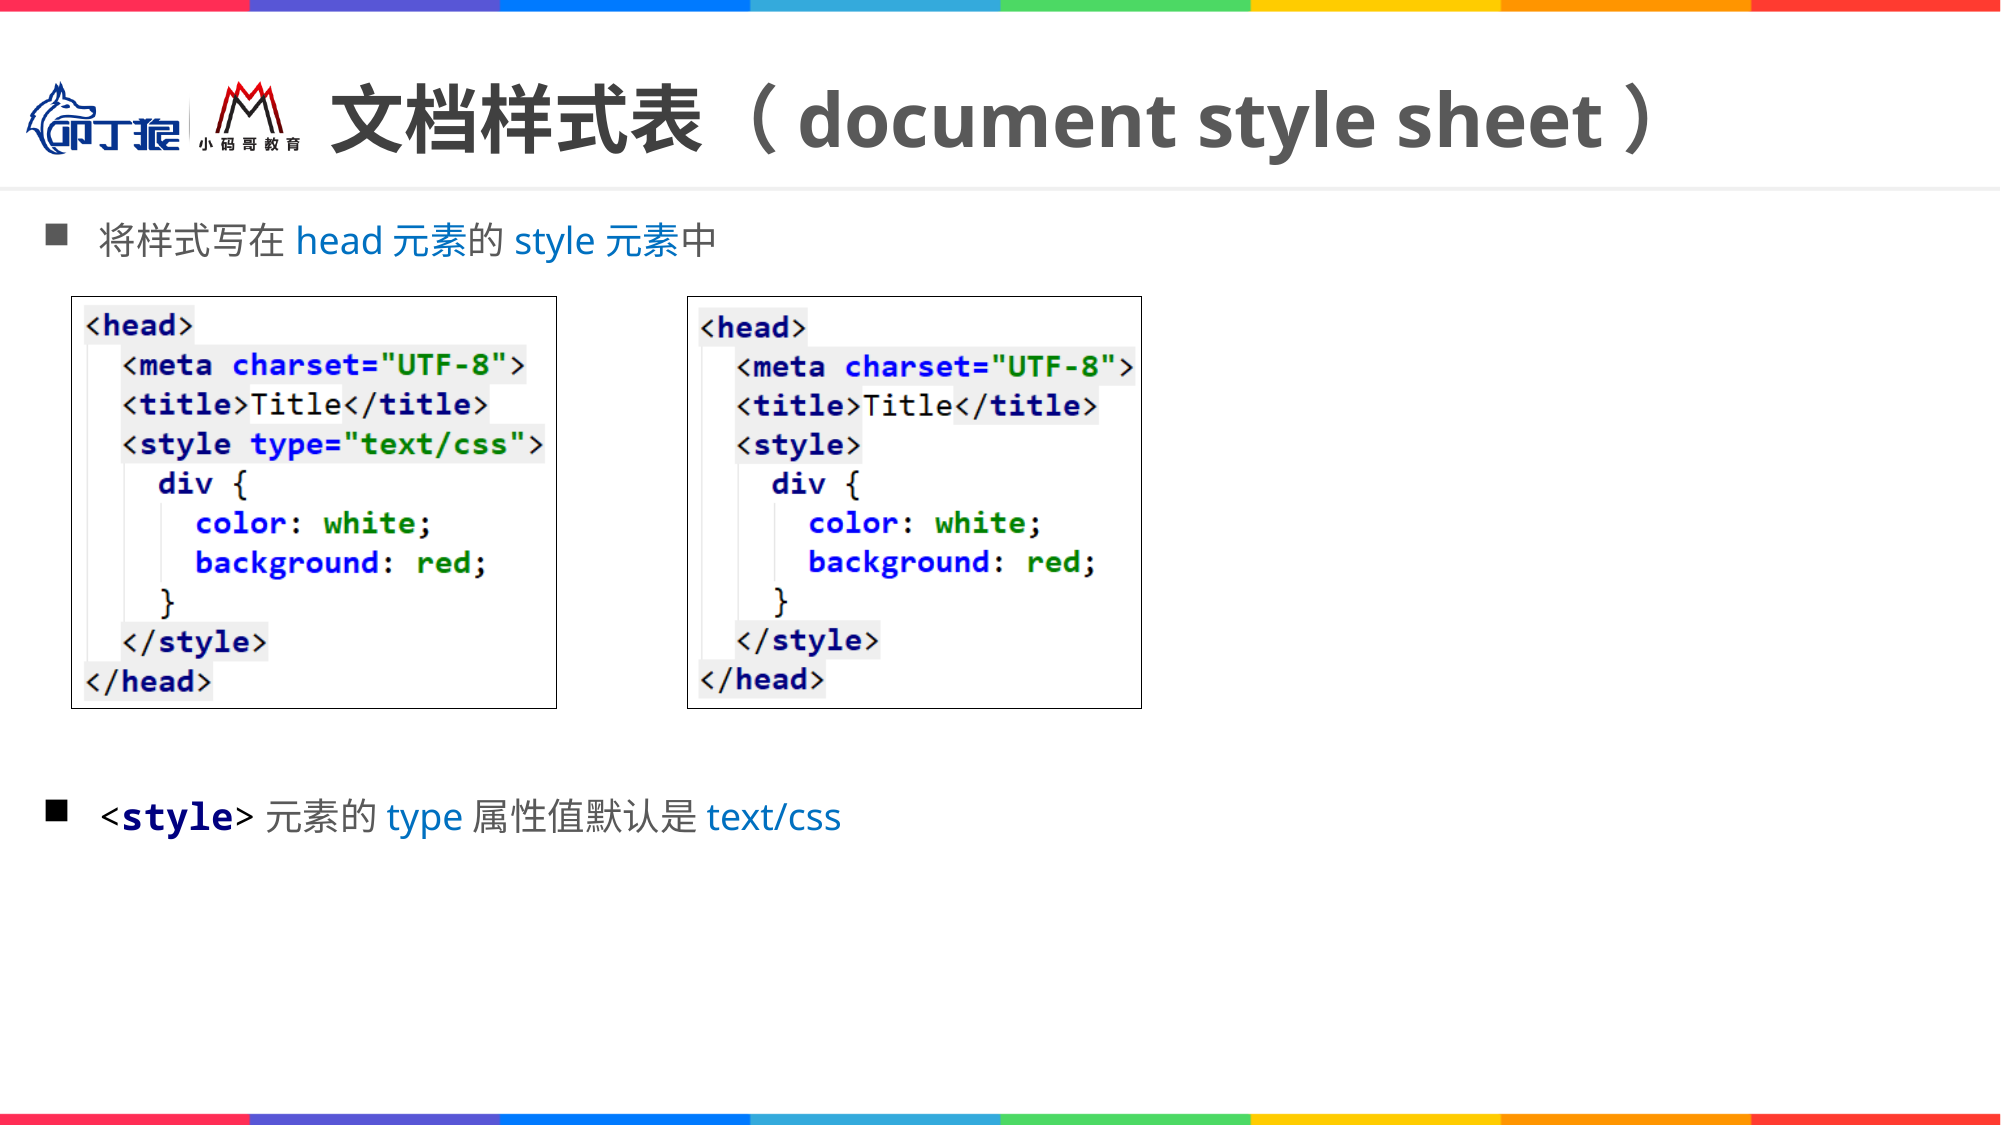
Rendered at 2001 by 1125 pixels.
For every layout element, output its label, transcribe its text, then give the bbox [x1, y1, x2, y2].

title 文档样式表（document style sheet） [314, 64, 1968, 182]
picture [0, 0, 2001, 1125]
text_box <style>元素的type属性值默认是text/css [27, 768, 964, 847]
text_box 将样式写在head元素的style元素中 [27, 191, 1972, 268]
